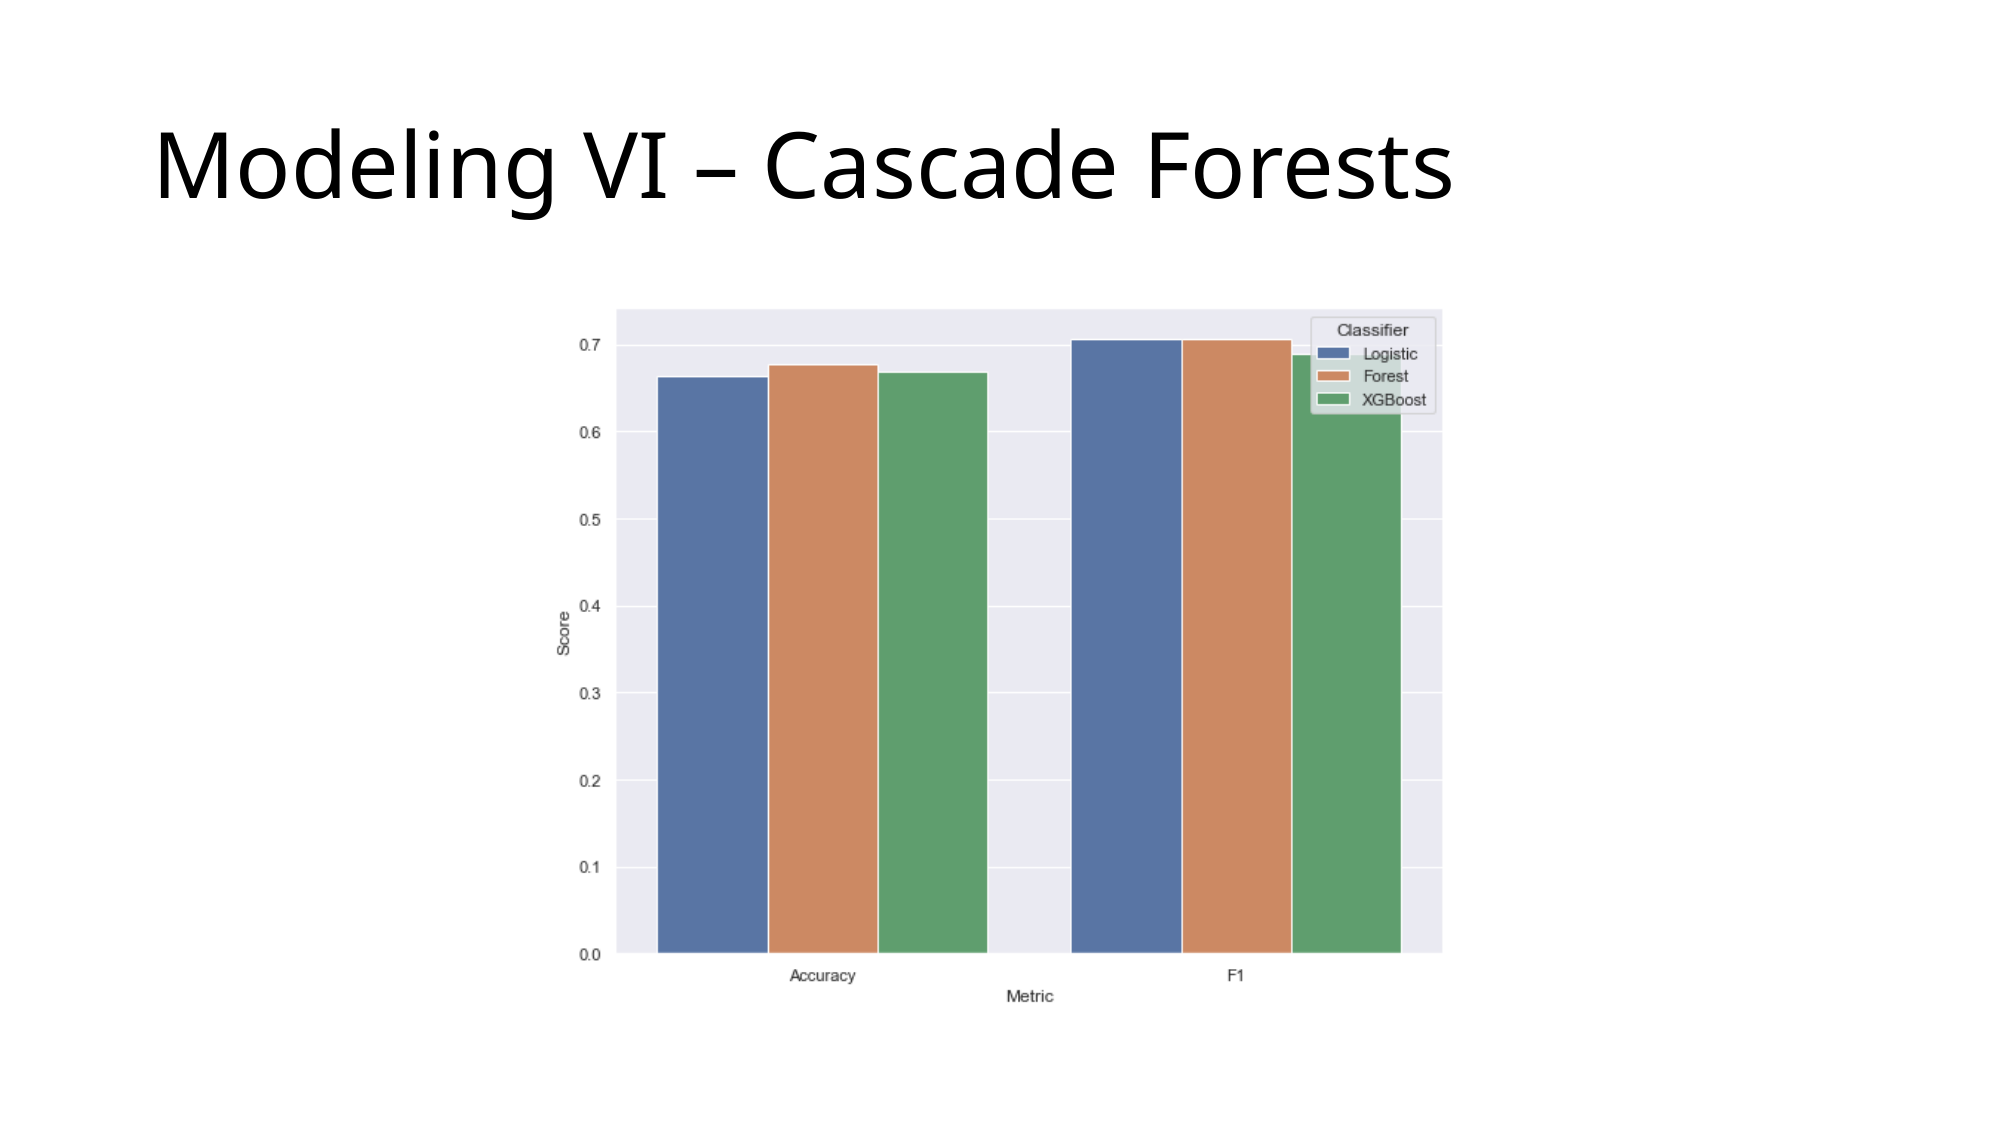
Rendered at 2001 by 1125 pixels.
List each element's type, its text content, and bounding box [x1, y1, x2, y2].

title Modeling VI – Cascade Forests [137, 59, 1863, 278]
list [547, 299, 1453, 1014]
